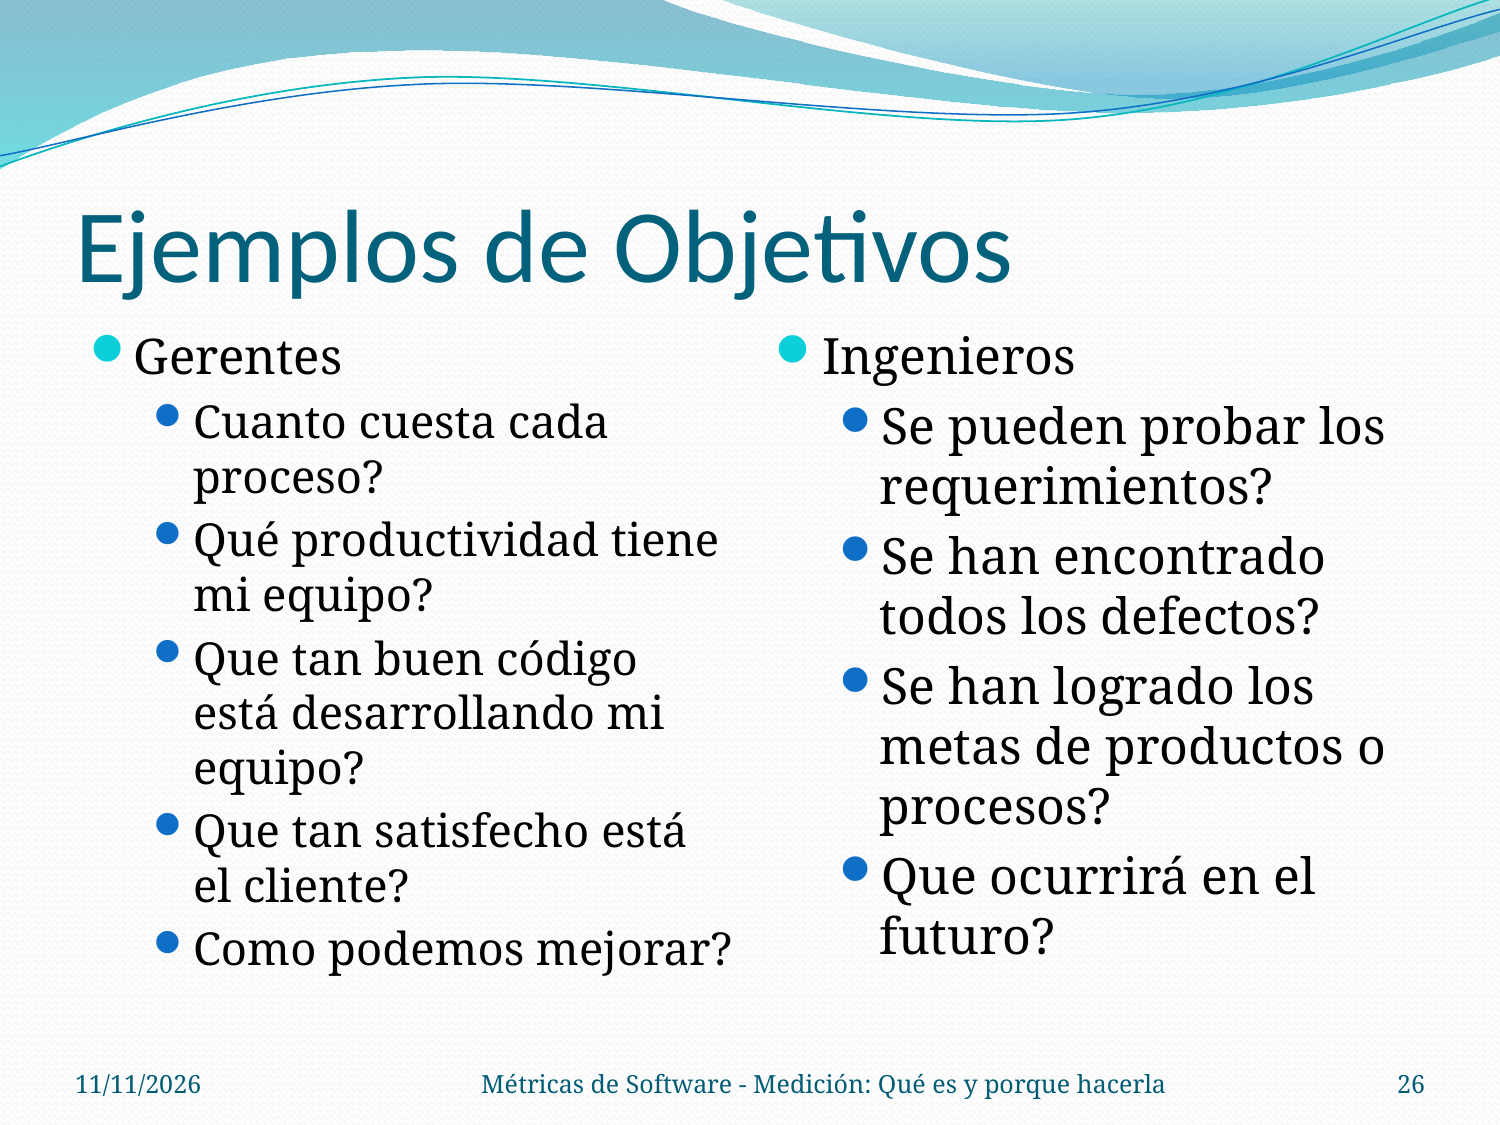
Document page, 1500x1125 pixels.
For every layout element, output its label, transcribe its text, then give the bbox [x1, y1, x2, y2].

slide_number 26 [1299, 1042, 1425, 1103]
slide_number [75, 1042, 425, 1103]
footer Métricas de Software - Medición: Qué es y porque hacerla [437, 1042, 1211, 1103]
title Ejemplos de Objetivos [75, 115, 1425, 303]
list Gerentes Cuanto cuesta cada proceso? Qué productividad tiene mi equipo? Que tan buen código está desarrollando mi equipo? Que tan satisfecho está el cliente? Como podemos mejorar? [75, 317, 750, 1038]
text_box Ingenieros Se pueden probar los requerimientos? Se han encontrado todos los defectos? Se han logrado los metas de productos o procesos? Que ocurrirá en el futuro? [760, 317, 1412, 1038]
